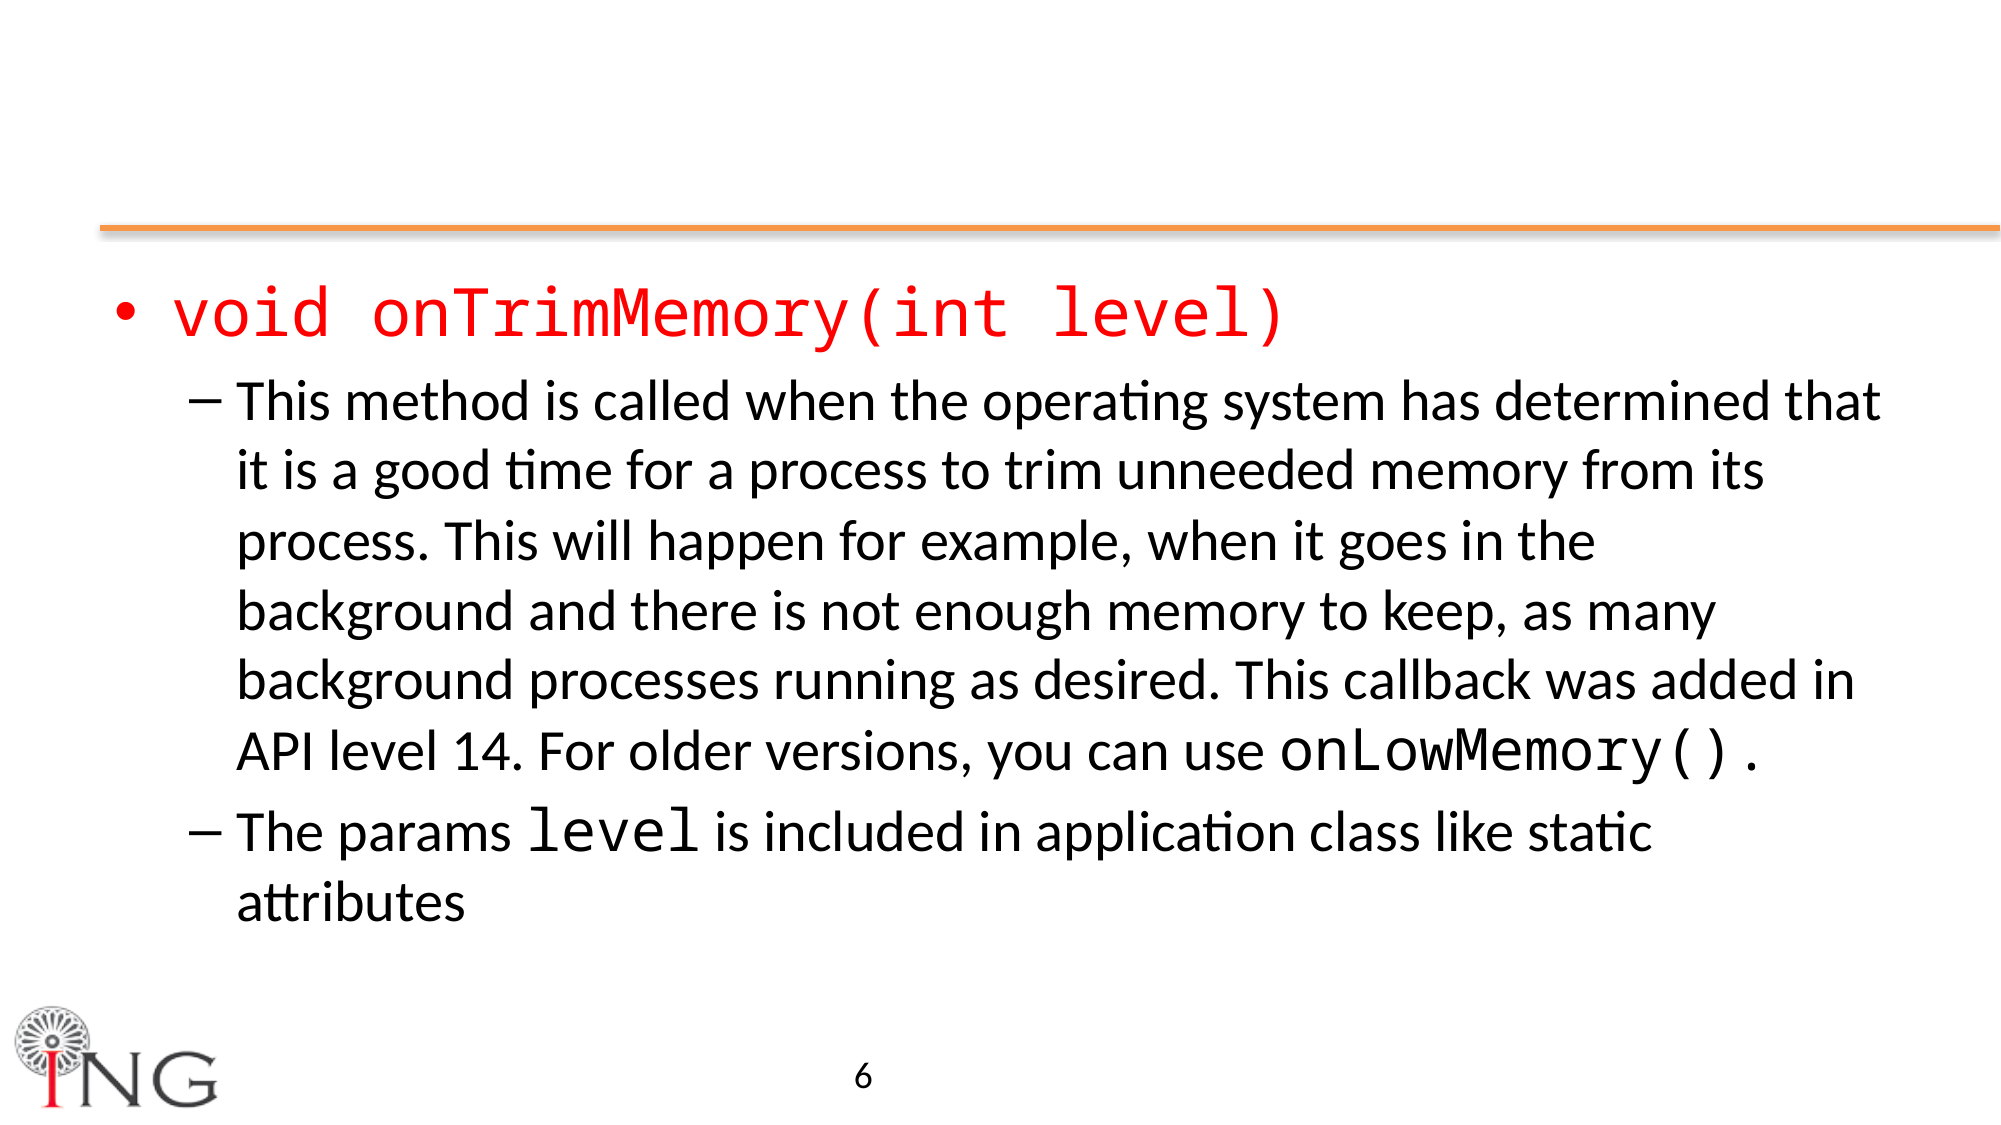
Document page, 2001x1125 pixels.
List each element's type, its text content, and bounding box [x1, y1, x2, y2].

list void onTrimMemory(int level) This method is called when the operating system has determined that it is a good time for a process to trim unneeded memory from its process. This will happen for example, when it goes in the background and there is not enough memory to keep, as many background processes running as desired. This callback was added in API level 14. For older versions, you can use onLowMemory(). The params level is included in application class like static attributes [99, 262, 1900, 1005]
slide_number 6 [839, 1043, 1900, 1104]
picture [0, 987, 244, 1125]
